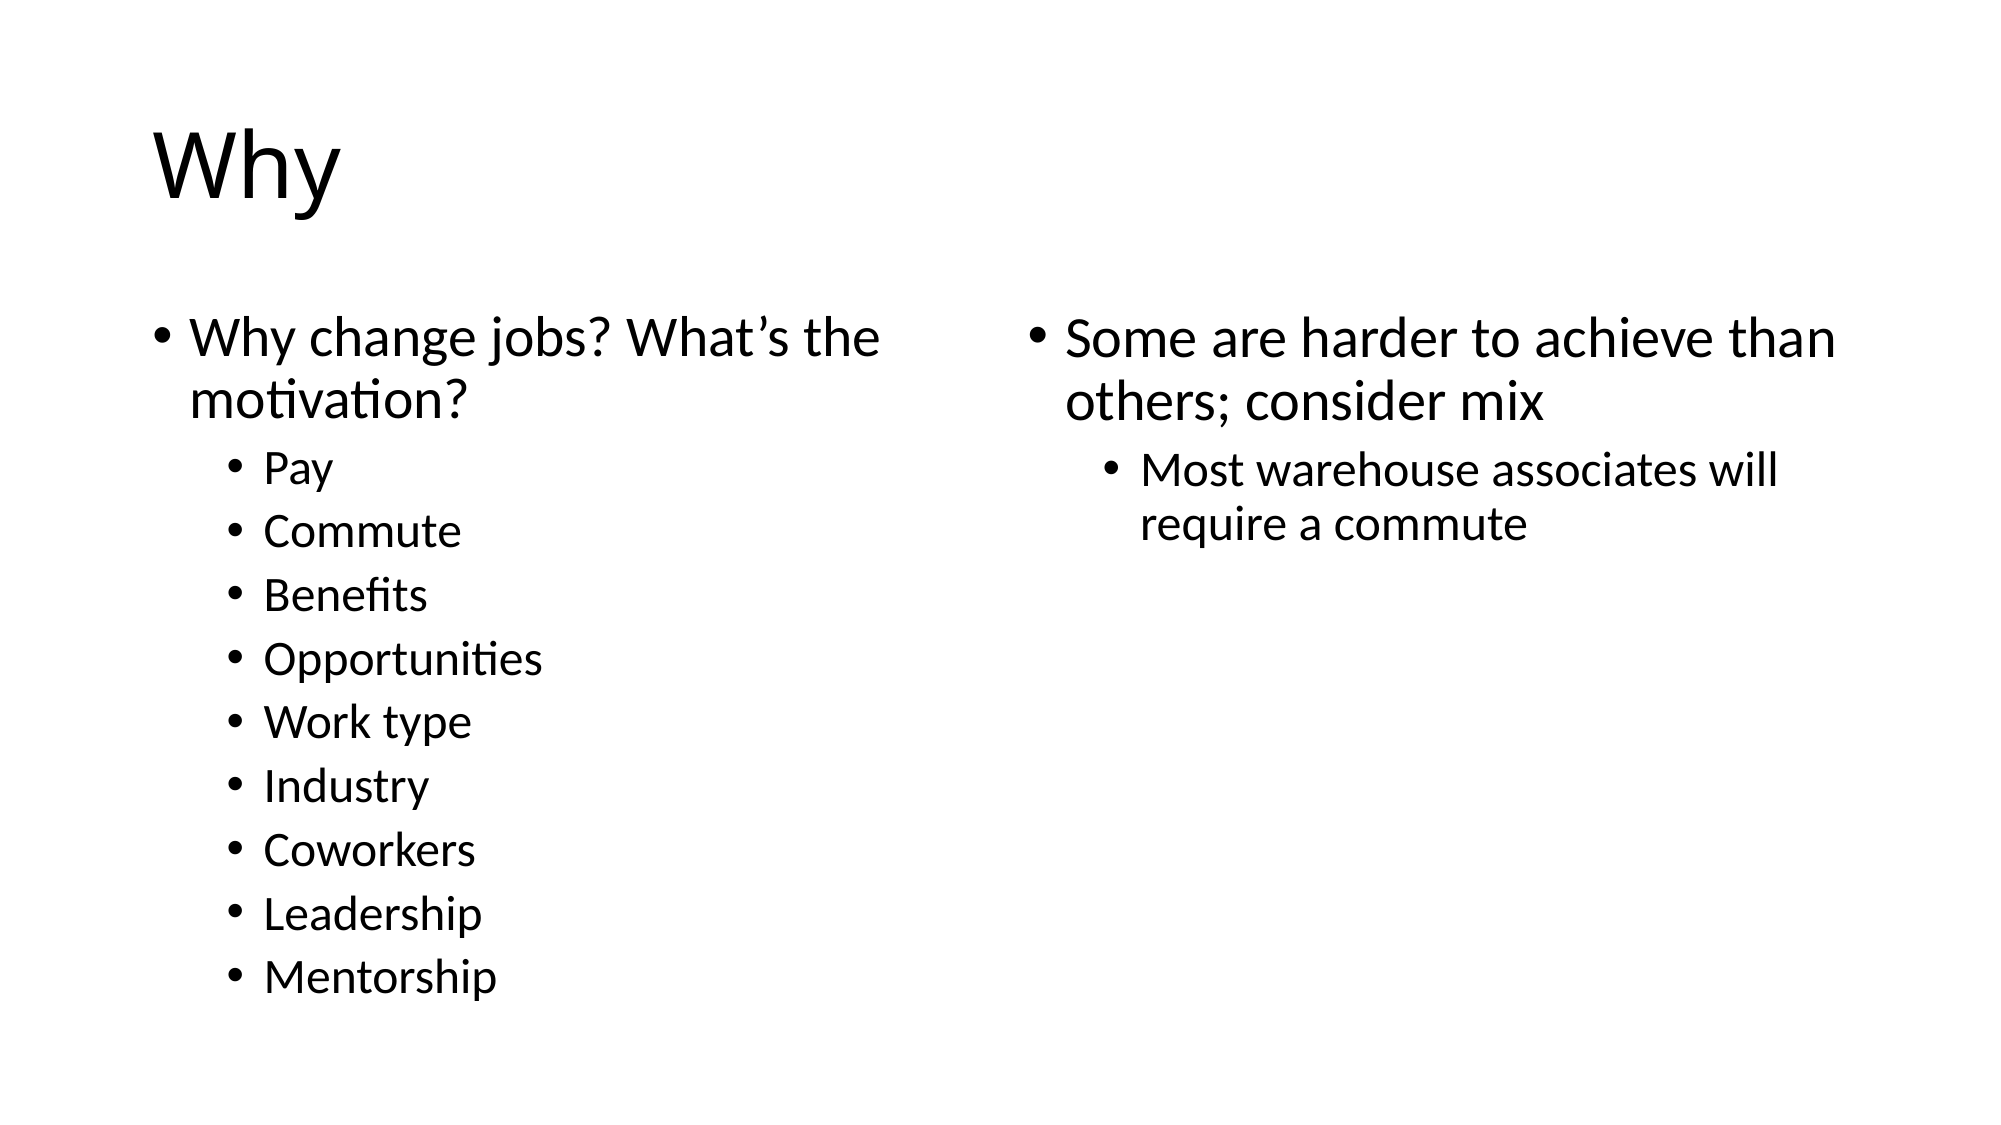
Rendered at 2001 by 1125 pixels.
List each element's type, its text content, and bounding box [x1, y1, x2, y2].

title Why [137, 59, 1863, 278]
list Why change jobs? What’s the motivation? Pay Commute Benefits Opportunities Work type Industry Coworkers Leadership Mentorship [137, 299, 988, 1014]
list Some are harder to achieve than others; consider mix Most warehouse associates will require a commute [1012, 299, 1863, 1014]
